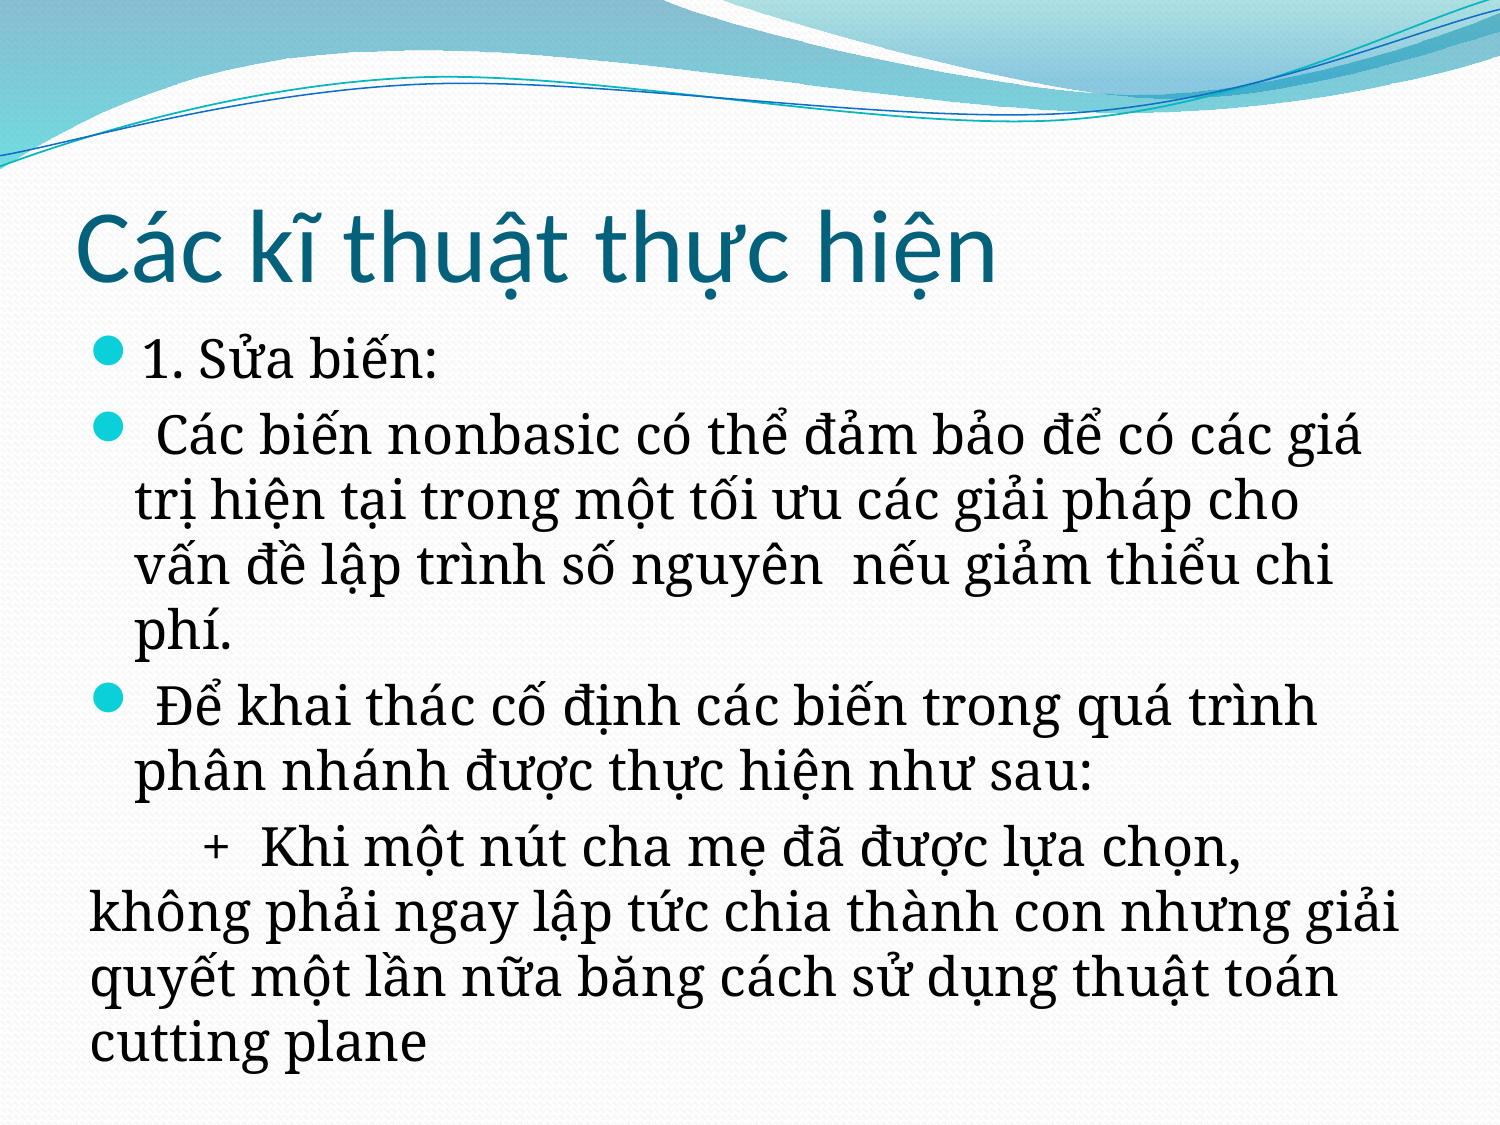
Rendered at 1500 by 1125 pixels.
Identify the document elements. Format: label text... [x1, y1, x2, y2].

title Các kĩ thuật thực hiện [75, 115, 1425, 303]
list 1. Sửa biến: Các biến nonbasic có thể đảm bảo để có các giá trị hiện tại trong một tối ưu các giải pháp cho vấn đề lập trình số nguyên nếu giảm thiểu chi phí. Để khai thác cố định các biến trong quá trình phân nhánh được thực hiện như sau: + Khi một nút cha mẹ đã được lựa chọn, không phải ngay lập tức chia thành con nhưng giải quyết một lần nữa băng cách sử dụng thuật toán cutting plane [75, 317, 1425, 1038]
